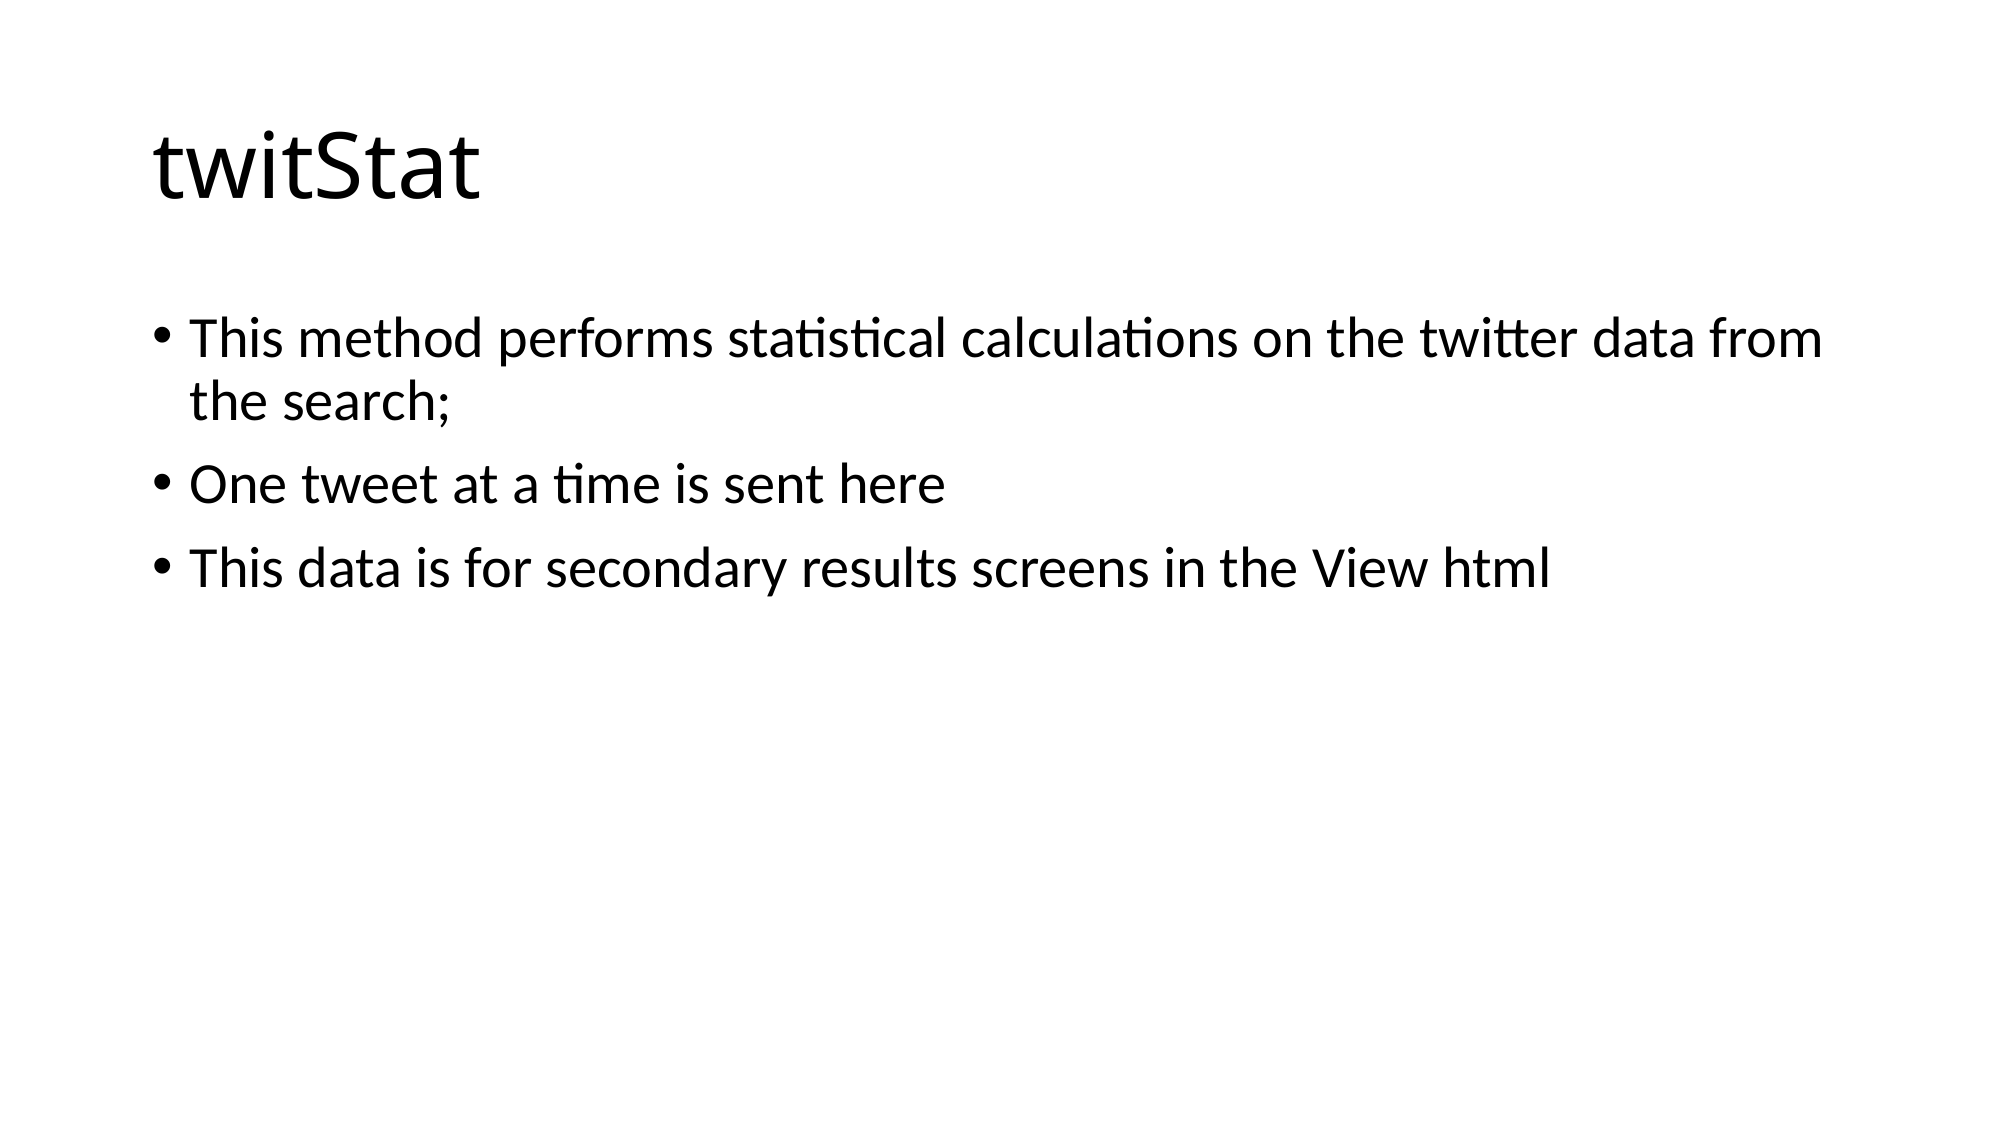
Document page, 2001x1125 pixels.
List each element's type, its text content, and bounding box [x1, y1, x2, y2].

list This method performs statistical calculations on the twitter data from the search; One tweet at a time is sent here This data is for secondary results screens in the View html [137, 299, 1863, 1014]
title twitStat [137, 59, 1863, 278]
